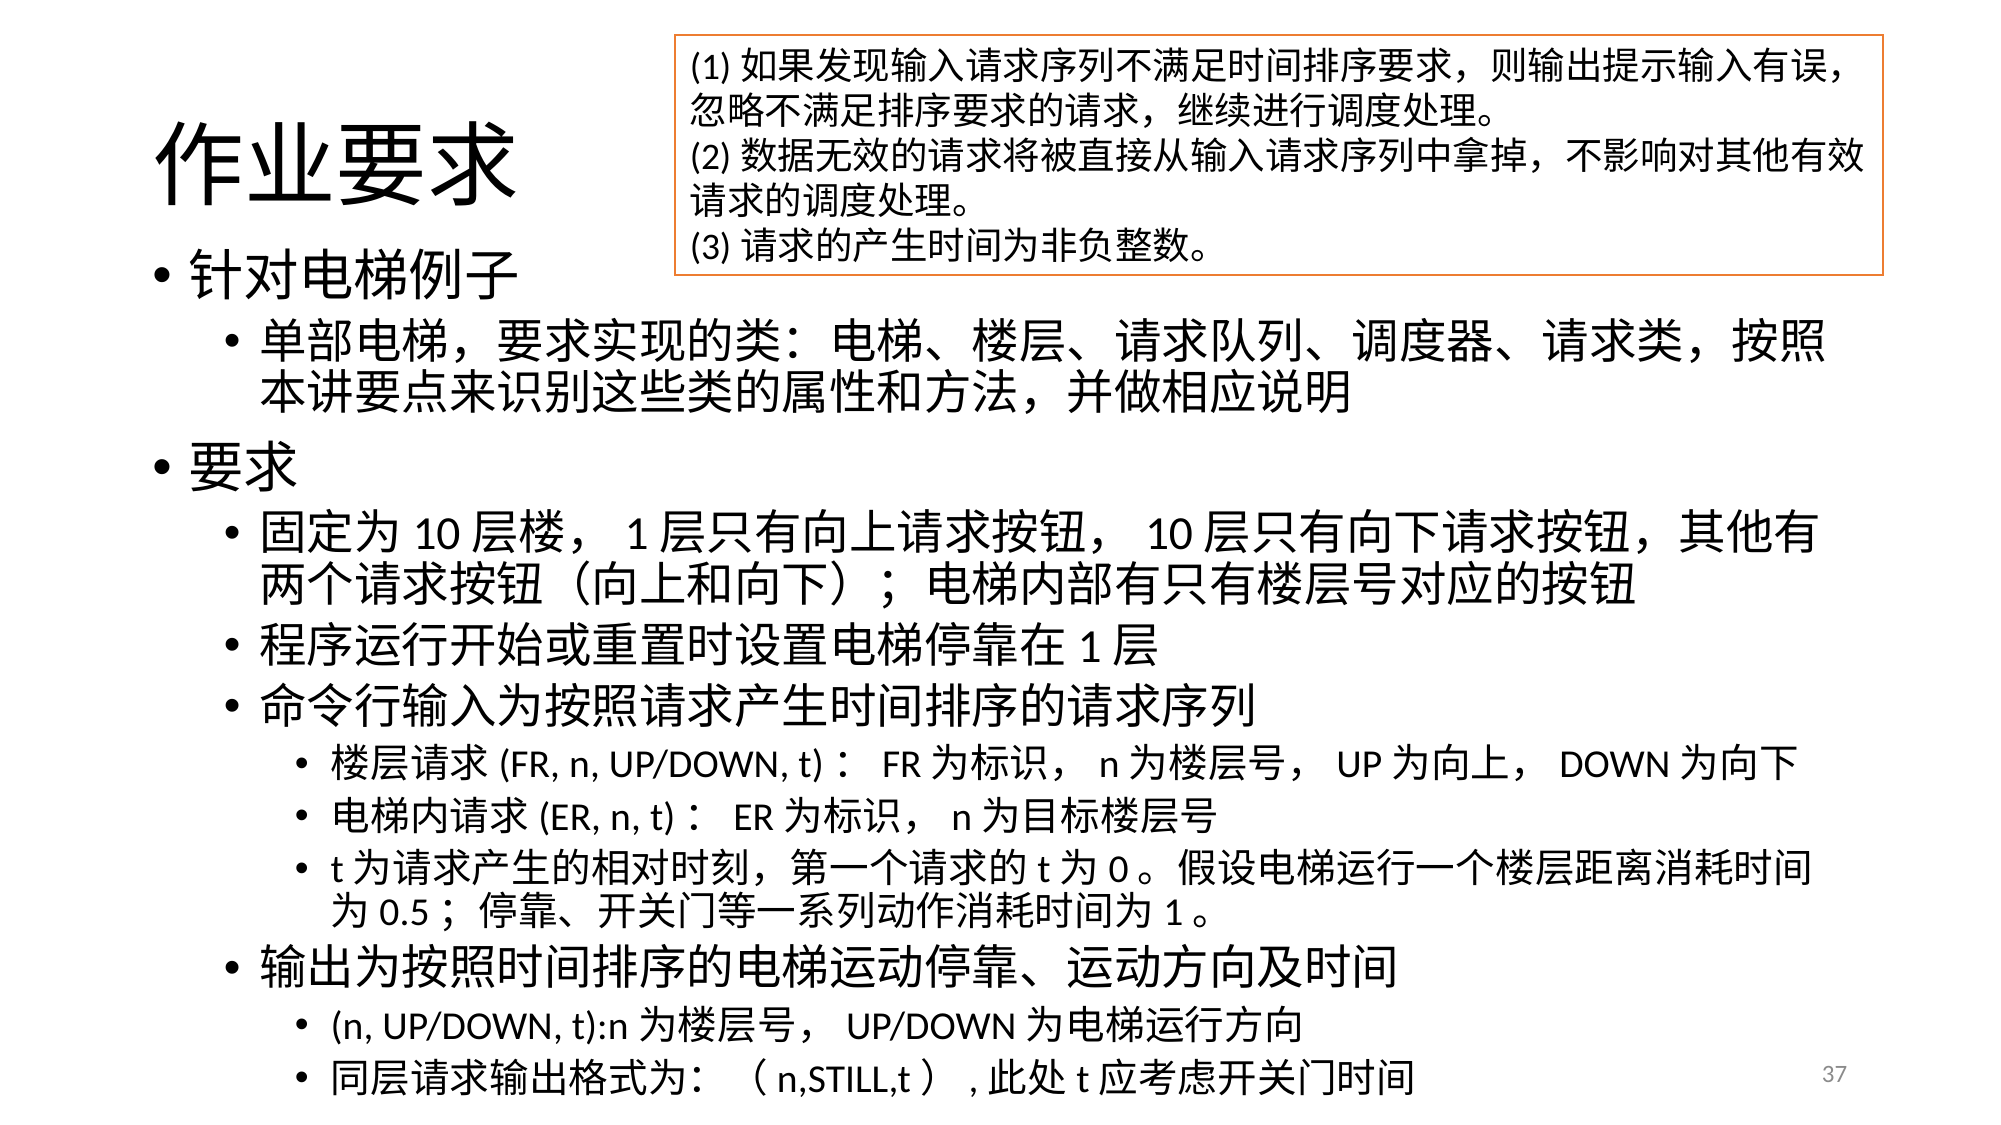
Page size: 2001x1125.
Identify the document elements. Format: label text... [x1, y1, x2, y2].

text_box (1)如果发现输入请求序列不满足时间排序要求，则输出提示输入有误，忽略不满足排序要求的请求，继续进行调度处理。 (2)数据无效的请求将被直接从输入请求序列中拿掉，不影响对其他有效请求的调度处理。 (3)请求的产生时间为非负整数。 [674, 34, 1884, 276]
title 作业要求 [137, 59, 674, 240]
slide_number 37 [1412, 1042, 1863, 1103]
list 针对电梯例子 单部电梯，要求实现的类：电梯、楼层、请求队列、调度器、请求类，按照本讲要点来识别这些类的属性和方法，并做相应说明 要求 固定为10层楼，1层只有向上请求按钮，10层只有向下请求按钮，其他有两个请求按钮（向上和向下）；电梯内部有只有楼层号对应的按钮 程序运行开始或重置时设置电梯停靠在1层 命令行输入为按照请求产生时间排序的请求序列 楼层请求(FR, n, UP/DOWN, t)：FR为标识，n为楼层号，UP为向上，DOWN为向下 电梯内请求(ER, n, t)：ER为标识，n为目标楼层号 t为请求产生的相对时刻，第一个请求的t为0。假设电梯运行一个楼层距离消耗时间为0.5；停靠、开关门等一系列动作消耗时间为1。 输出为按照时间排序的电梯运动停靠、运动方向及时间 (n, UP/DOWN, t):n为楼层号，UP/DOWN为电梯运行方向 同层请求输出格式为：（n,STILL,t）,此处t应考虑开关门时间 [137, 240, 1863, 1125]
